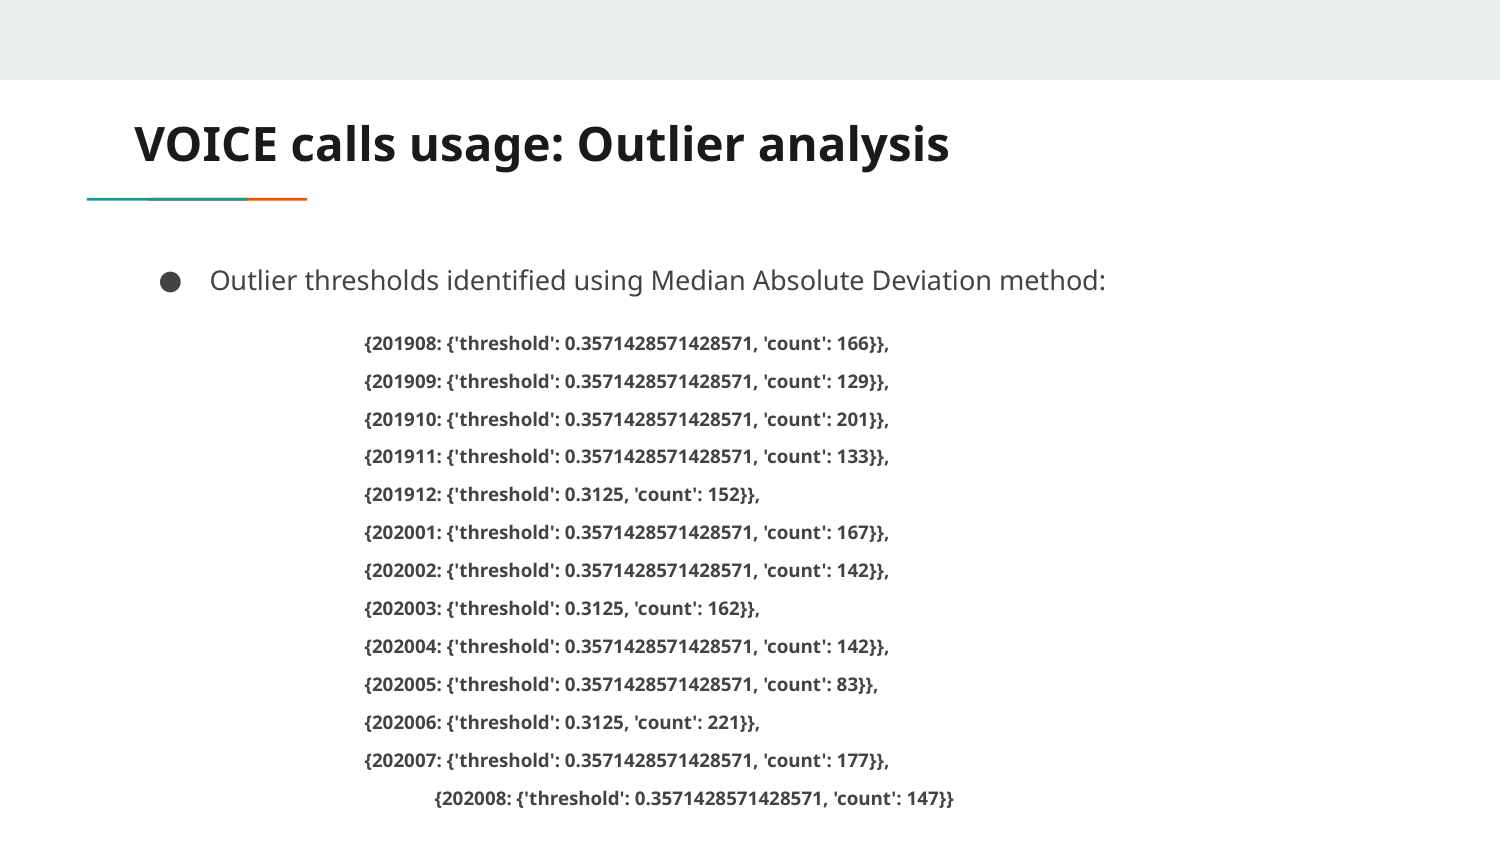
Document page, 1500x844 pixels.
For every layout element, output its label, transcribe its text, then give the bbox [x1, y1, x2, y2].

list Outlier thresholds identified using Median Absolute Deviation method: {201908: {'threshold': 0.3571428571428571, 'count': 166}}, {201909: {'threshold': 0.3571428571428571, 'count': 129}}, {201910: {'threshold': 0.3571428571428571, 'count': 201}}, {201911: {'threshold': 0.3571428571428571, 'count': 133}}, {201912: {'threshold': 0.3125, 'count': 152}}, {202001: {'threshold': 0.3571428571428571, 'count': 167}}, {202002: {'threshold': 0.3571428571428571, 'count': 142}}, {202003: {'threshold': 0.3125, 'count': 162}}, {202004: {'threshold': 0.3571428571428571, 'count': 142}}, {202005: {'threshold': 0.3571428571428571, 'count': 83}}, {202006: {'threshold': 0.3125, 'count': 221}}, {202007: {'threshold': 0.3571428571428571, 'count': 177}}, {202008: {'threshold': 0.3571428571428571, 'count': 147}} [119, 231, 1423, 807]
title VOICE calls usage: Outlier analysis [119, 98, 1381, 187]
